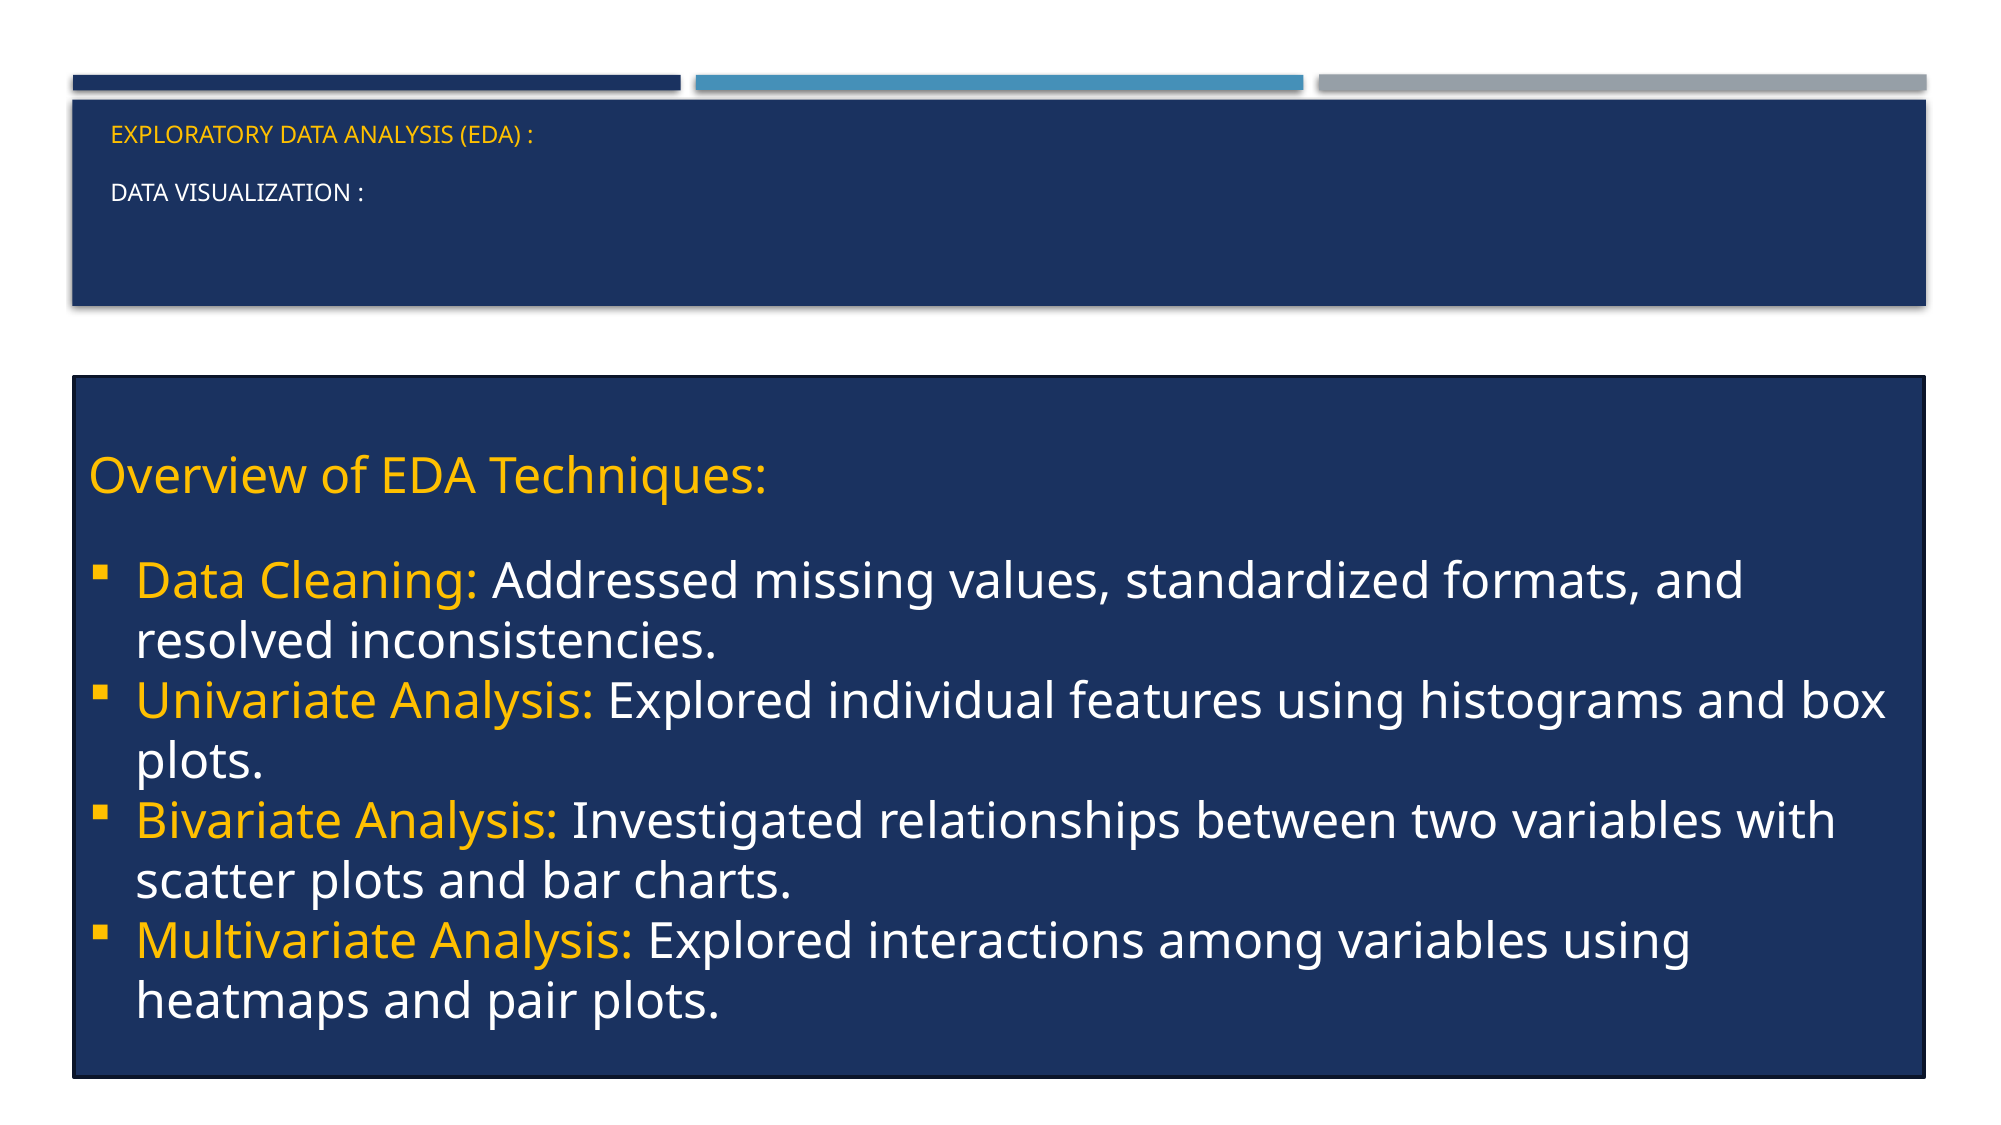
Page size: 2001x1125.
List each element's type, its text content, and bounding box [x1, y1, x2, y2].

text_box Overview of EDA Techniques: Data Cleaning: Addressed missing values, standardized formats, and resolved inconsistencies. Univariate Analysis: Explored individual features using histograms and box plots. Bivariate Analysis: Investigated relationships between two variables with scatter plots and bar charts. Multivariate Analysis: Explored interactions among variables using heatmaps and pair plots. [72, 375, 1926, 1079]
title Exploratory data analysis (EDA) : data visualization : [95, 111, 1905, 274]
